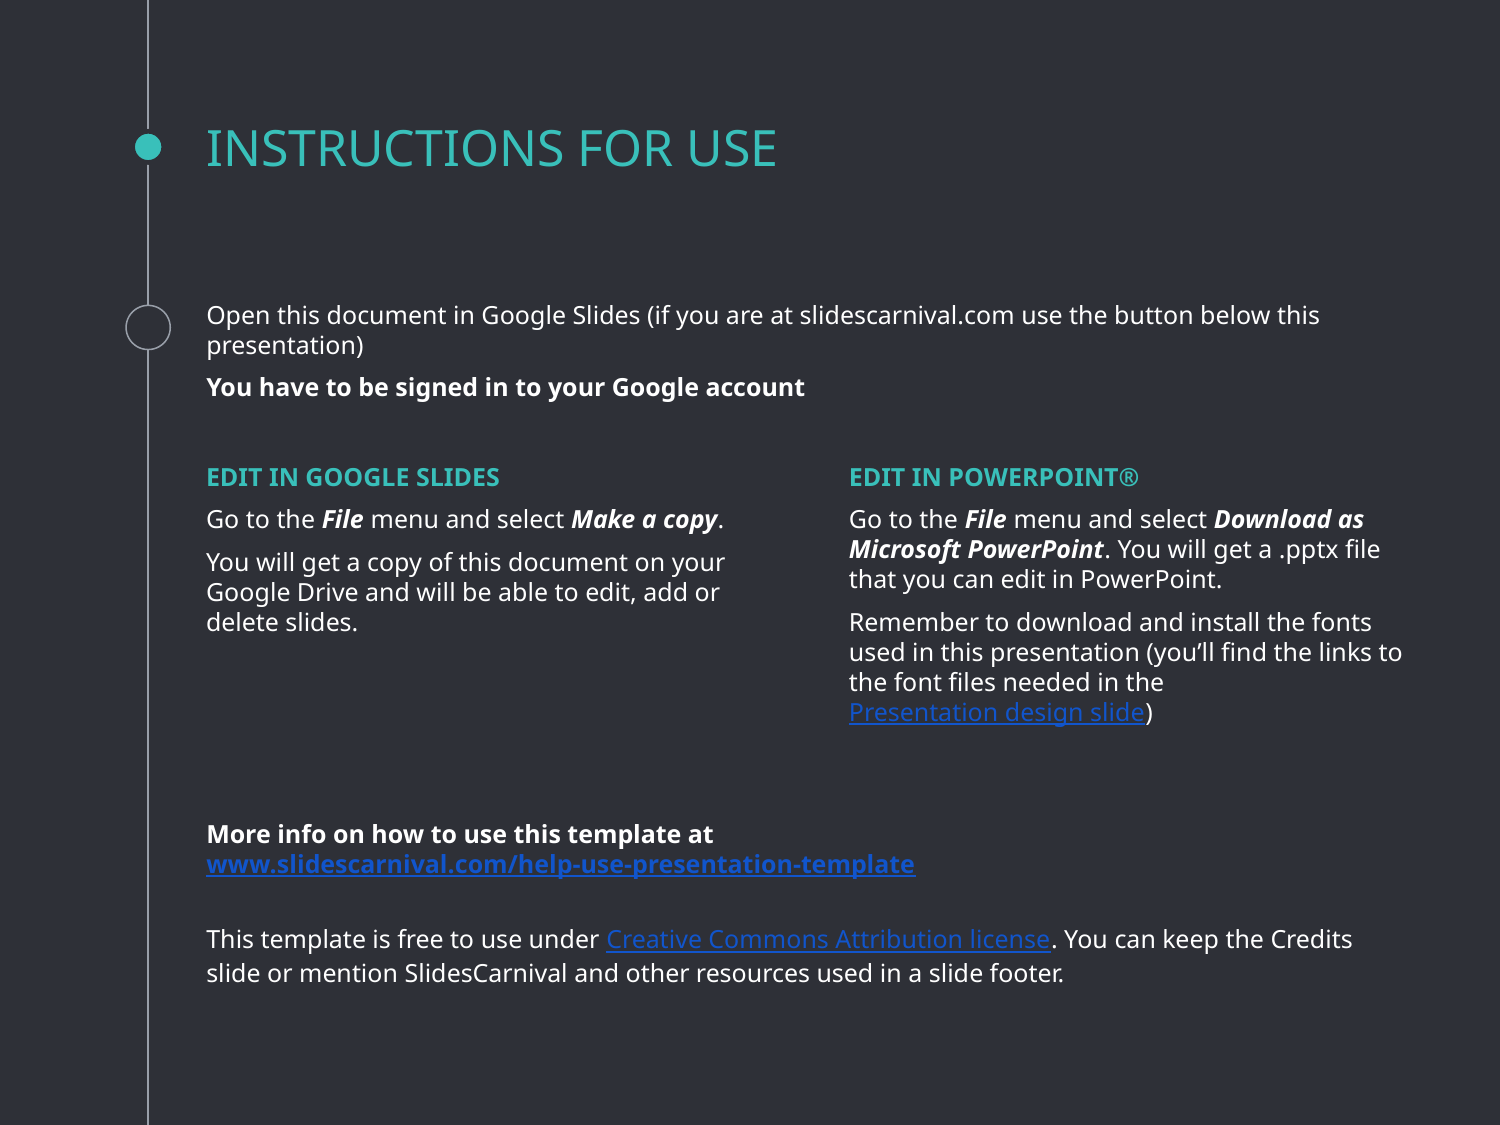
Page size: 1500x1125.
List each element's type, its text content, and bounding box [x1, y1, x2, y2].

title INSTRUCTIONS FOR USE [191, 115, 1317, 191]
text_box EDIT IN POWERPOINT® Go to the File menu and select Download as Microsoft PowerPoint. You will get a .pptx file that you can edit in PowerPoint. Remember to download and install the fonts used in this presentation (you’ll find the links to the font files needed in the Presentation design slide) [834, 446, 1425, 803]
text_box EDIT IN GOOGLE SLIDES Go to the File menu and select Make a copy. You will get a copy of this document on your Google Drive and will be able to edit, add or delete slides. [191, 446, 758, 803]
text_box More info on how to use this template at www.slidescarnival.com/help-use-presentation-template This template is free to use under Creative Commons Attribution license. You can keep the Credits slide or mention SlidesCarnival and other resources used in a slide footer. [191, 803, 1425, 939]
text_box Open this document in Google Slides (if you are at slidescarnival.com use the button below this presentation) You have to be signed in to your Google account [191, 284, 1425, 420]
